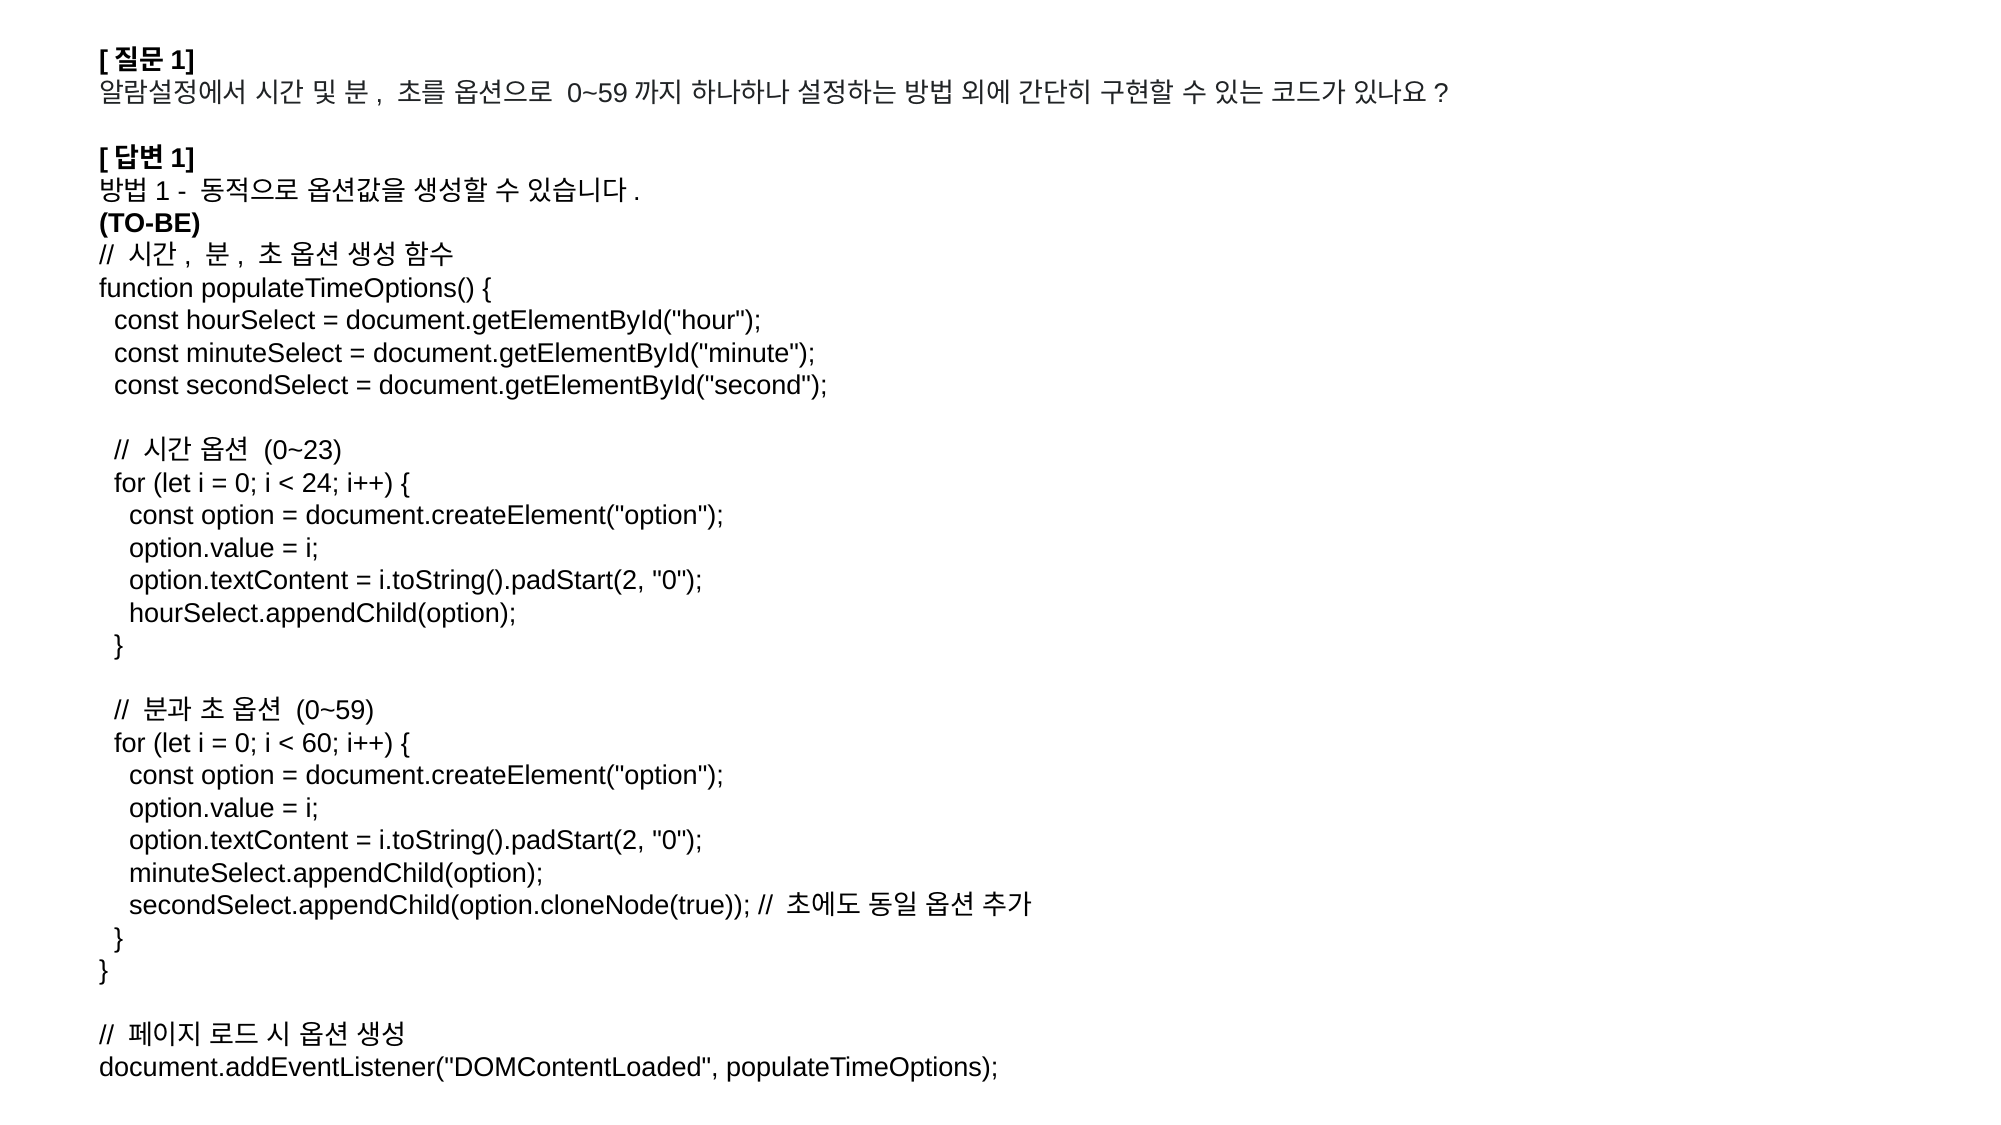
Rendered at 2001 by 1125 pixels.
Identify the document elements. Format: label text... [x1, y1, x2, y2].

text_box [질문1] 알람설정에서 시간 및 분, 초를 옵션으로 0~59까지 하나하나 설정하는 방법 외에 간단히 구현할 수 있는 코드가 있나요? [답변1] 방법1 - 동적으로 옵션값을 생성할 수 있습니다. (TO-BE) // 시간, 분, 초 옵션 생성 함수 function populateTimeOptions() { const hourSelect = document.getElementById("hour"); const minuteSelect = document.getElementById("minute"); const secondSelect = document.getElementById("second"); // 시간 옵션 (0~23) for (let i = 0; i < 24; i++) { const option = document.createElement("option"); option.value = i; option.textContent = i.toString().padStart(2, "0"); hourSelect.appendChild(option); } // 분과 초 옵션 (0~59) for (let i = 0; i < 60; i++) { const option = document.createElement("option"); option.value = i; option.textContent = i.toString().padStart(2, "0"); minuteSelect.appendChild(option); secondSelect.appendChild(option.cloneNode(true)); // 초에도 동일 옵션 추가 } } // 페이지 로드 시 옵션 생성 document.addEventListener("DOMContentLoaded", populateTimeOptions); [84, 35, 1464, 1090]
